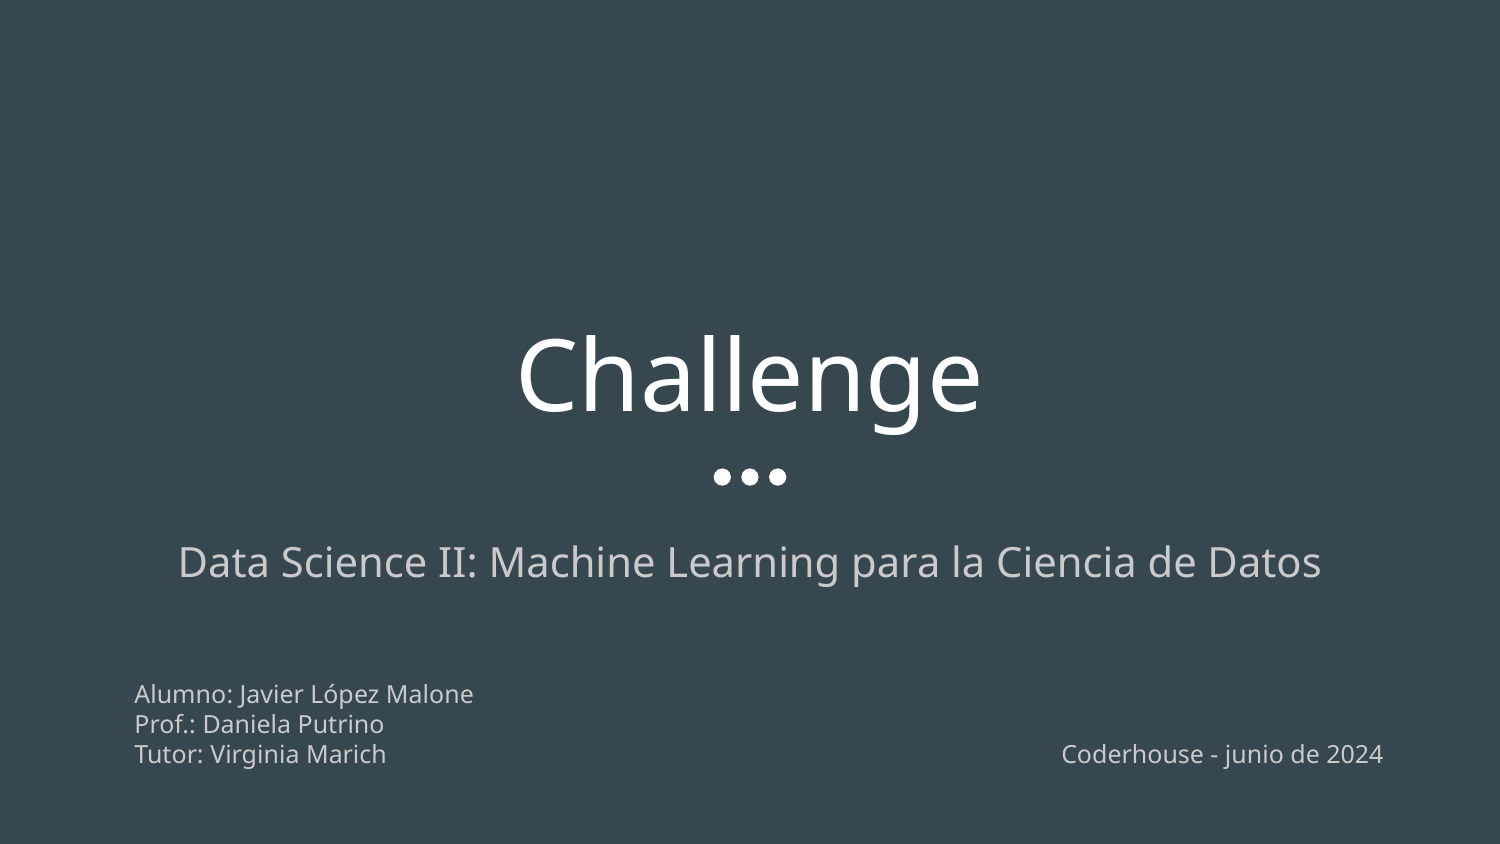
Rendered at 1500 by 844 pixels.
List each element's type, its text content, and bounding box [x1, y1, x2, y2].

subtitle Alumno: Javier López Malone Prof.: Daniela Putrino Tutor: Virginia Marich [119, 640, 760, 784]
title Challenge [110, 162, 1390, 447]
subtitle Coderhouse - junio de 2024 [760, 715, 1399, 784]
subtitle Data Science II: Machine Learning para la Ciencia de Datos [110, 520, 1390, 651]
